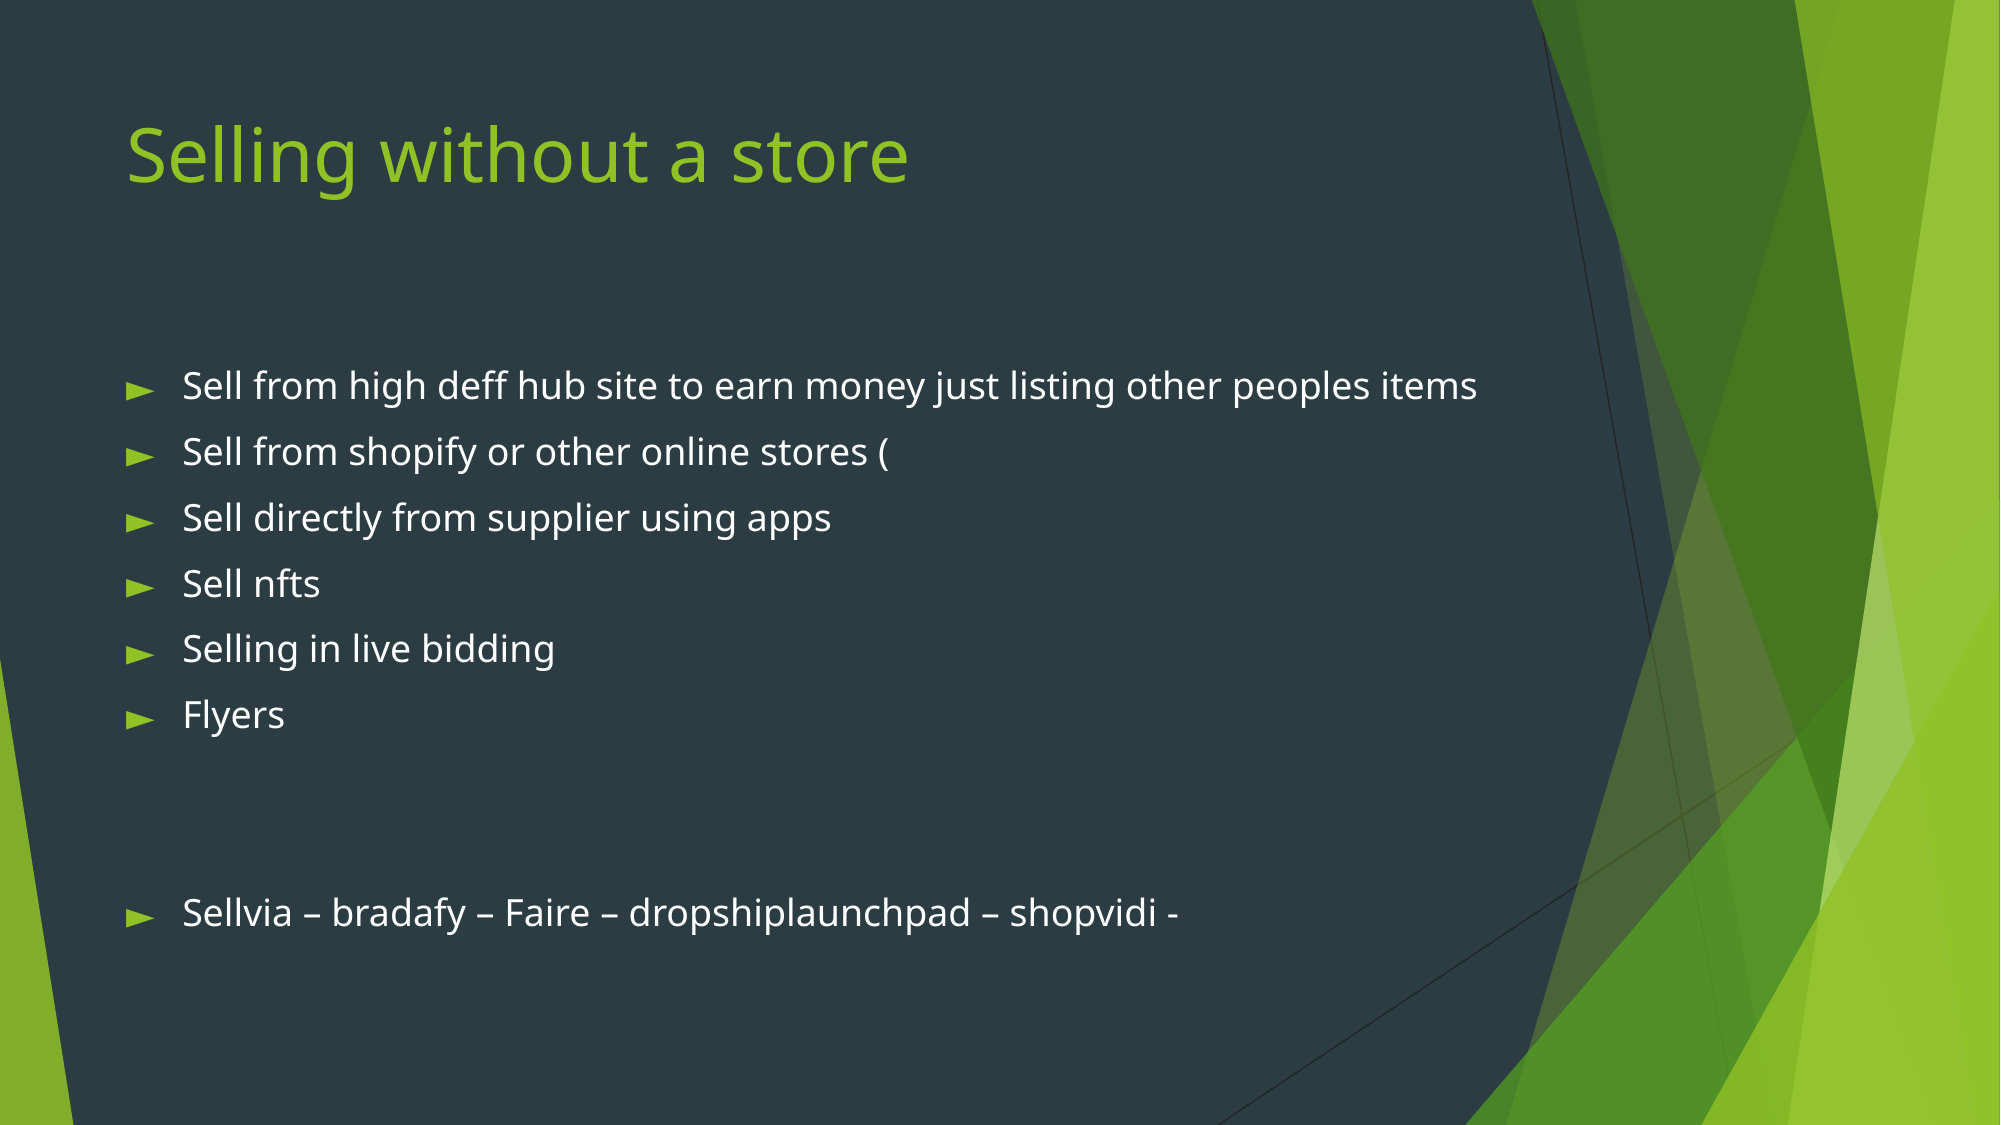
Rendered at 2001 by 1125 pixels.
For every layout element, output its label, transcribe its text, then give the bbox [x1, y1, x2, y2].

title Selling without a store [111, 99, 1522, 317]
list Sell from high deff hub site to earn money just listing other peoples items Sell from shopify or other online stores ( Sell directly from supplier using apps Sell nfts Selling in live bidding Flyers Sellvia – bradafy – Faire – dropshiplaunchpad – shopvidi - [111, 354, 1522, 992]
